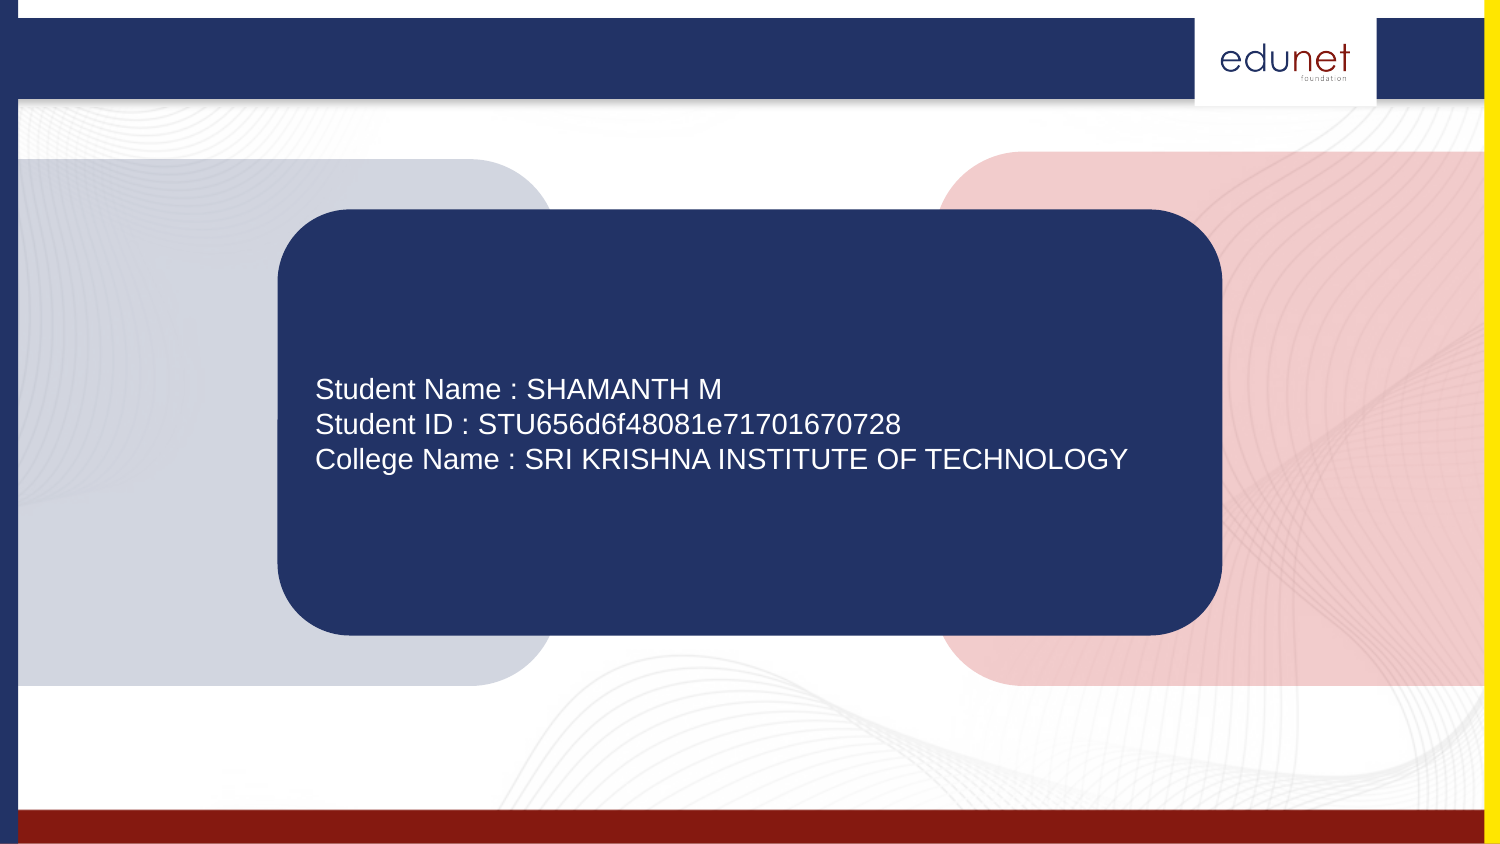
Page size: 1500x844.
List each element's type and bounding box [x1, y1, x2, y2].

text_box [1482, 0, 1500, 844]
picture [17, 107, 1485, 811]
text_box [0, 0, 20, 844]
picture [1215, 38, 1356, 86]
